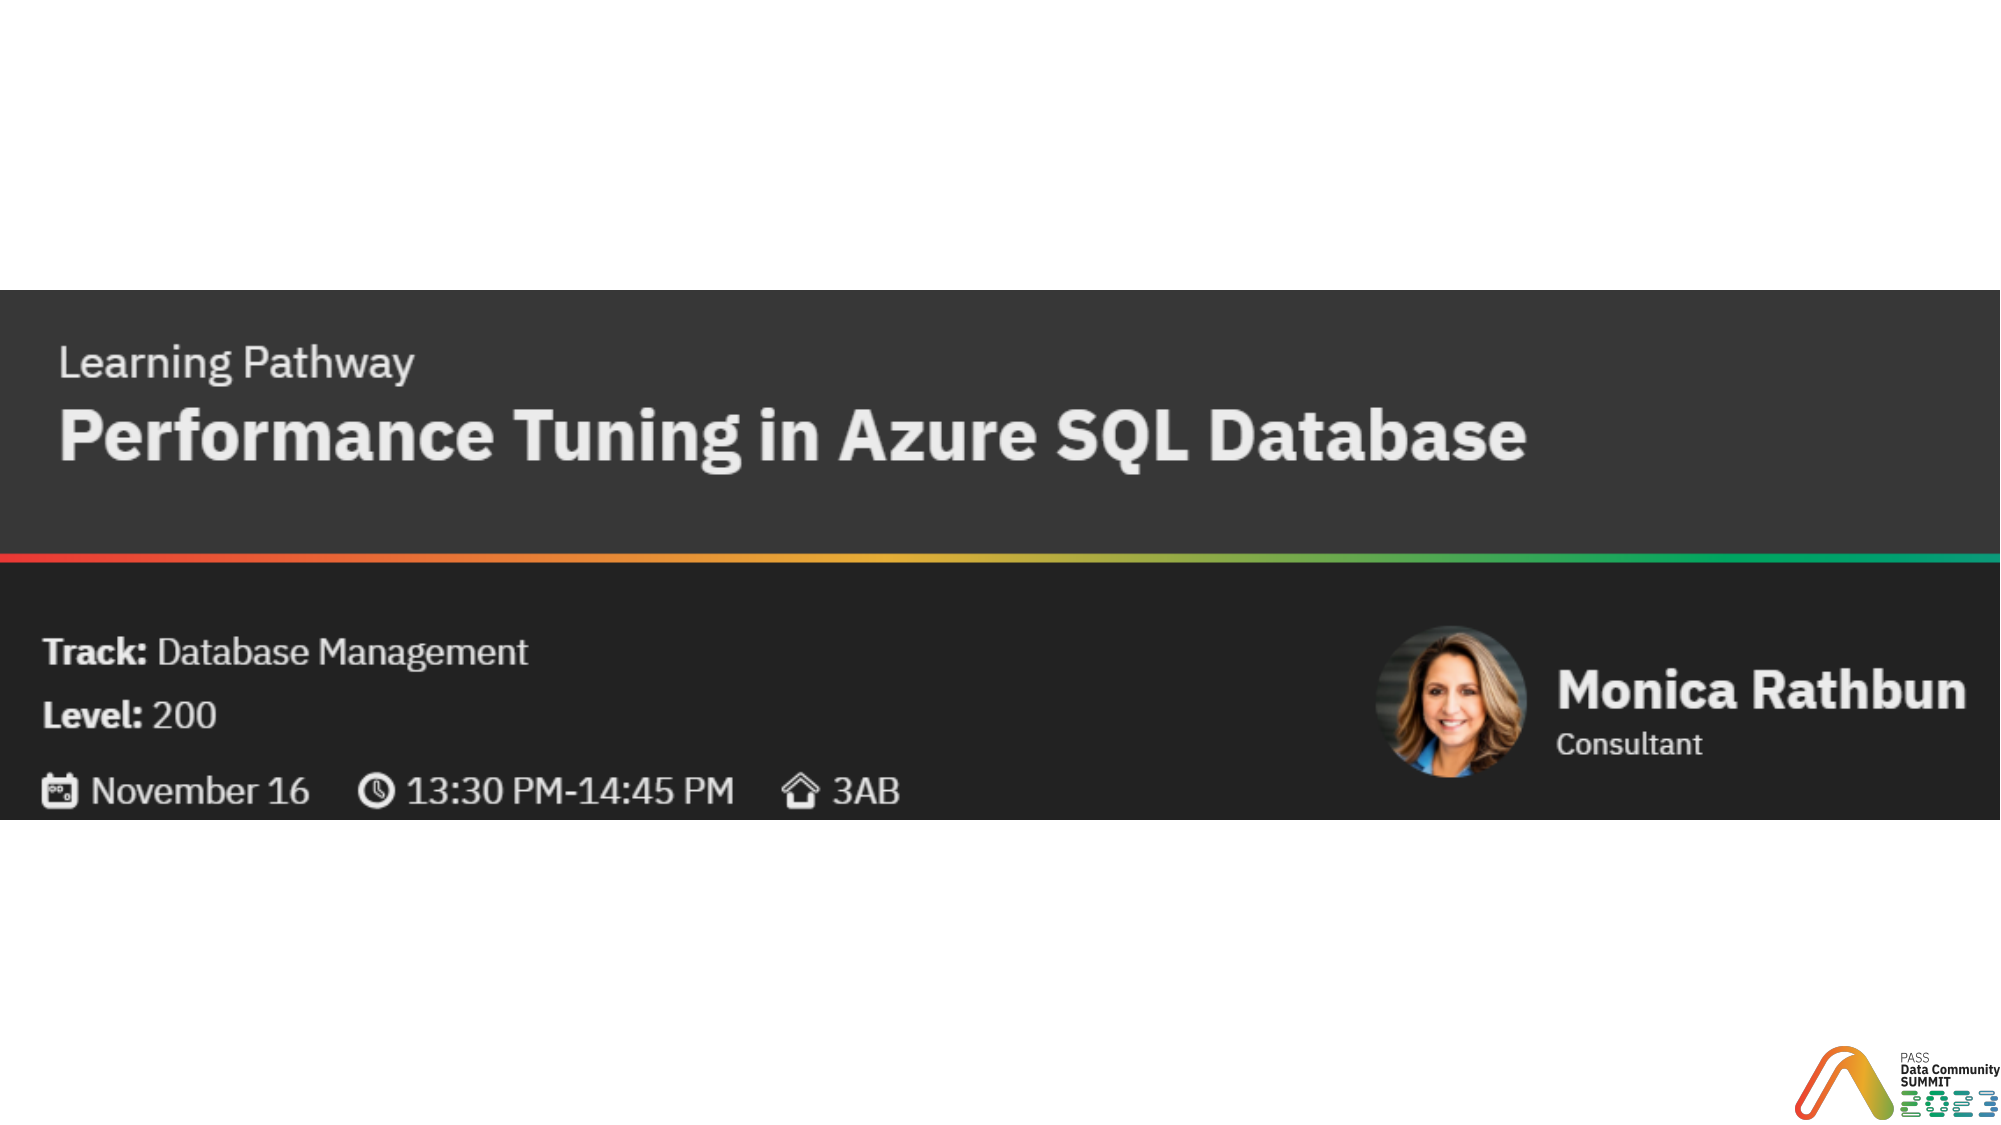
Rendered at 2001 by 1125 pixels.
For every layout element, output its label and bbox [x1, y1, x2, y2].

picture [1794, 1046, 2000, 1120]
picture [0, 290, 2000, 820]
